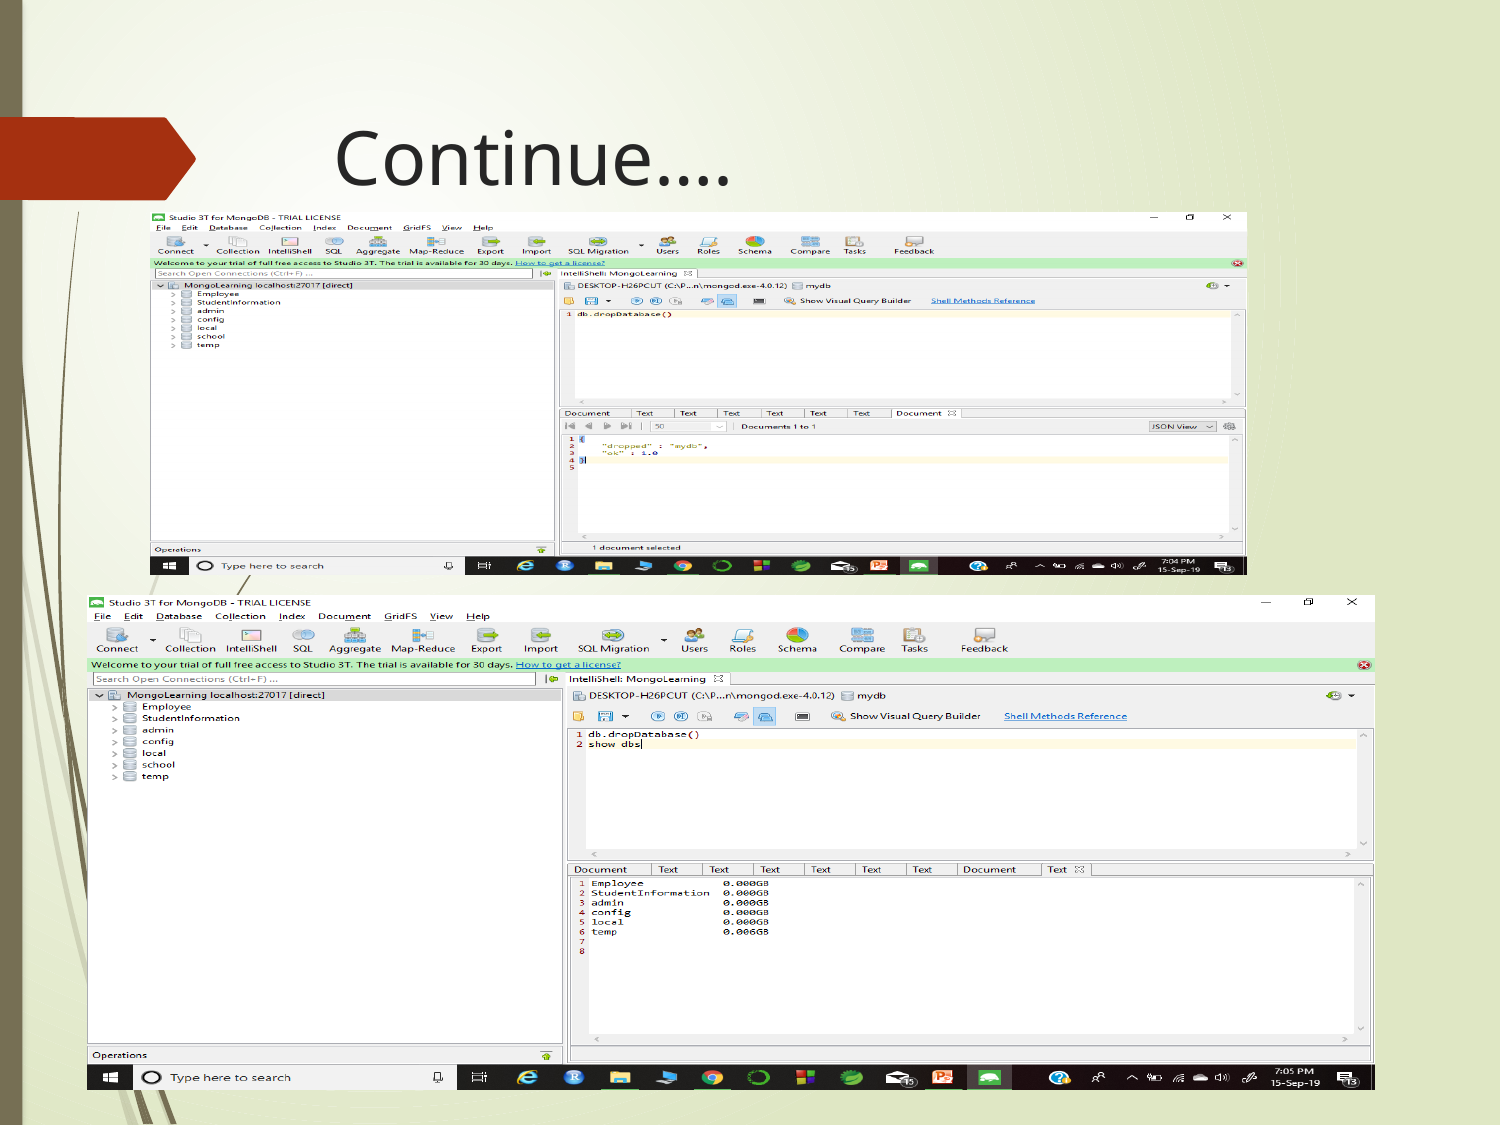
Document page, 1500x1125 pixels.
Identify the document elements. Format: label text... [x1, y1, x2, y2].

title Continue…. [318, 102, 1416, 213]
picture [87, 595, 1376, 1090]
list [149, 212, 1248, 576]
